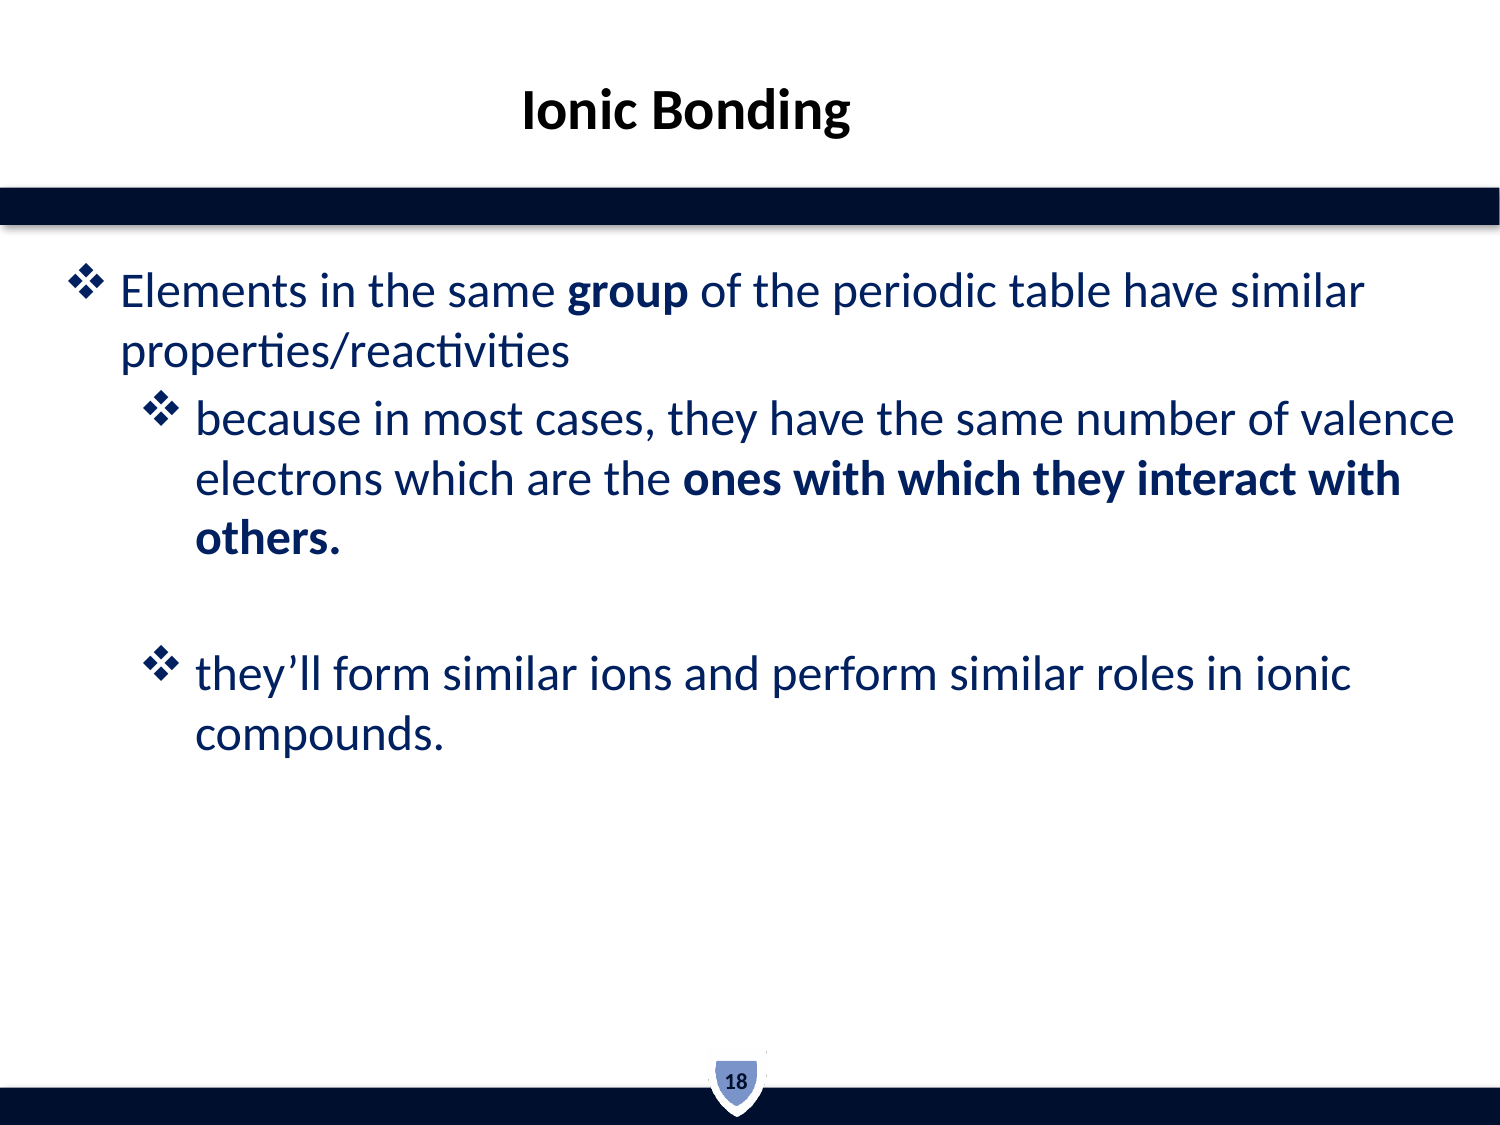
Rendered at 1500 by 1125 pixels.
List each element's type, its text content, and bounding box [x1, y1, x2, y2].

list Elements in the same group of the periodic table have similar properties/reactivities because in most cases, they have the same number of valence electrons which are the ones with which they interact with others. they’ll form similar ions and perform similar roles in ionic compounds. [30, 249, 1473, 1061]
slide_number 18 [704, 1050, 768, 1110]
text_box Ionic Bonding [506, 64, 866, 149]
picture [706, 1110, 767, 1117]
